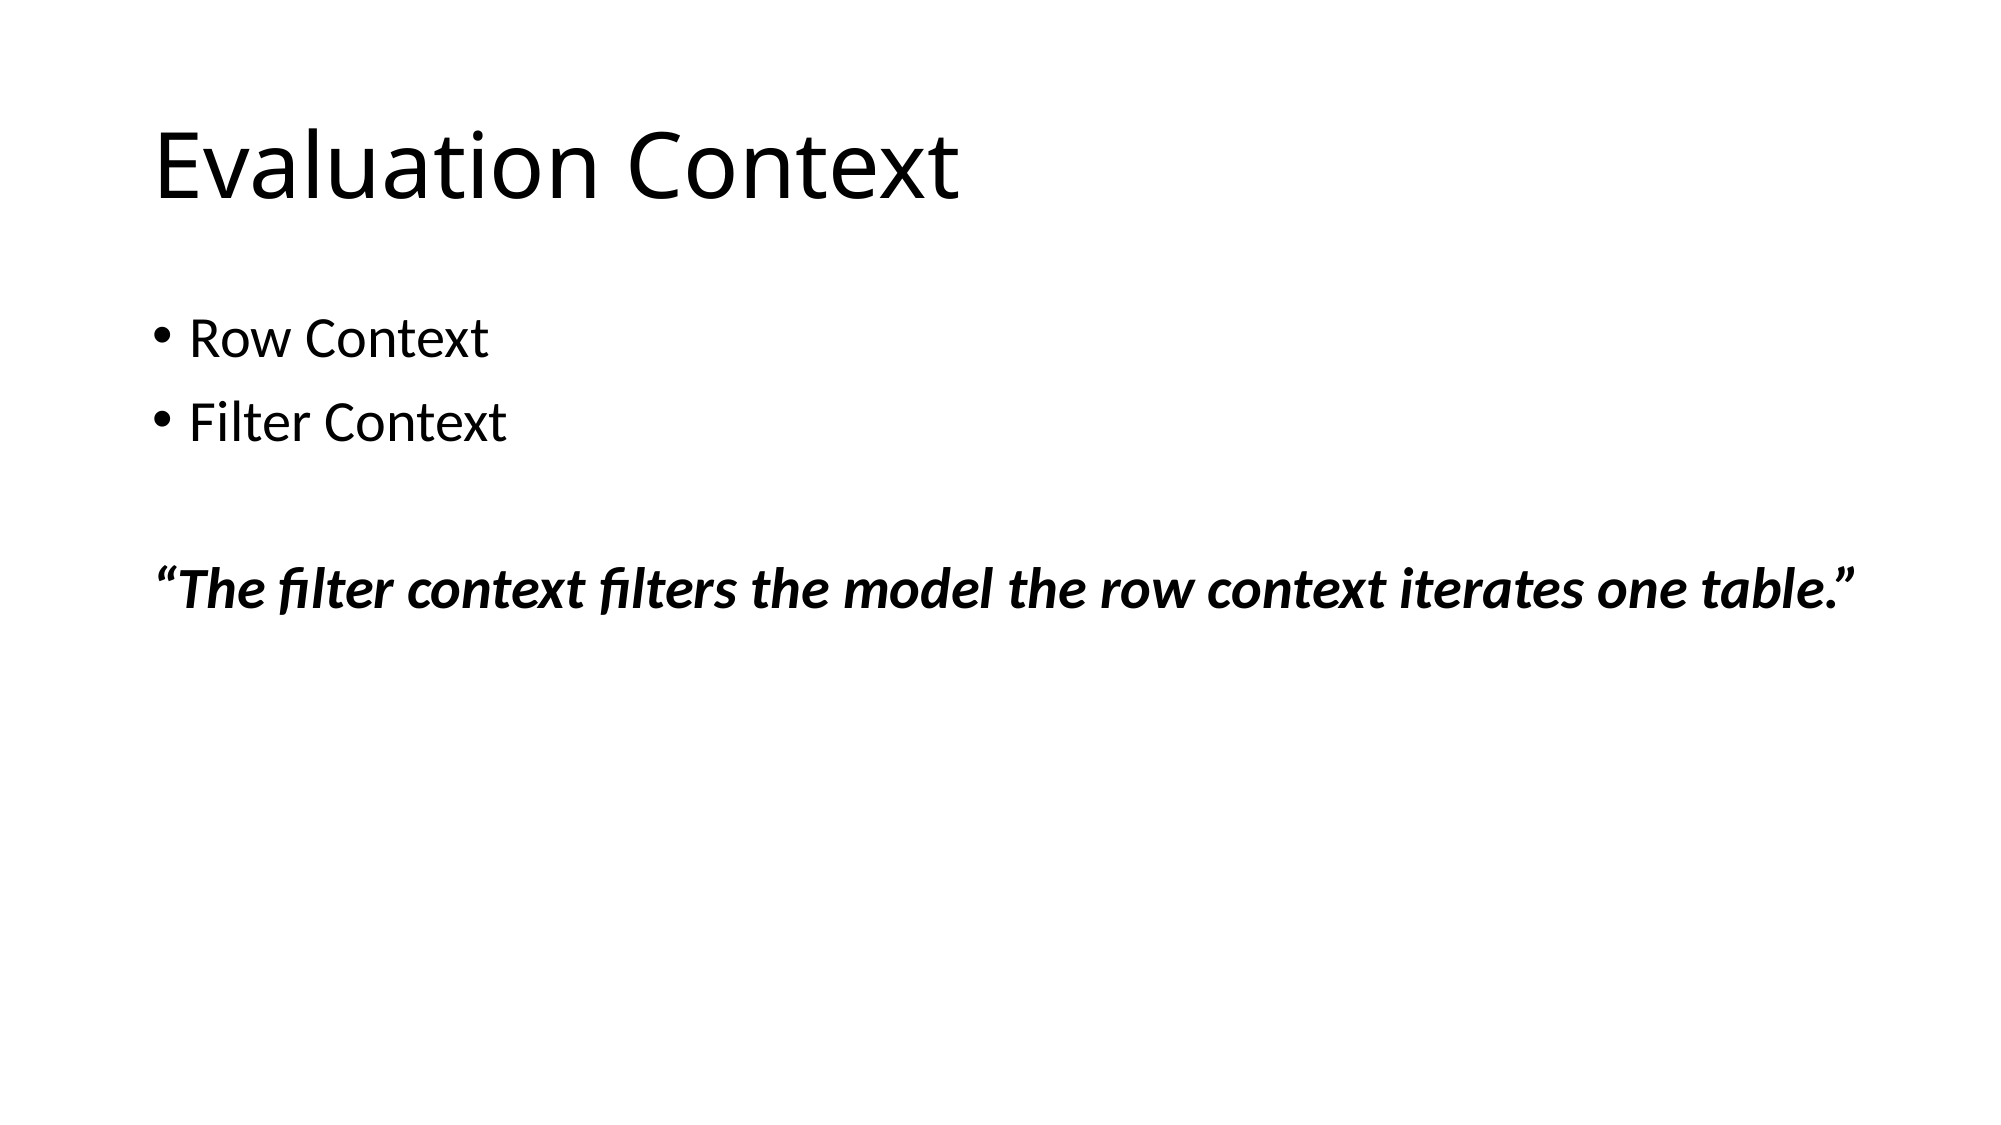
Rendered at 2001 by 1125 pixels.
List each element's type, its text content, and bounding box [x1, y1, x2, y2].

list Row Context Filter Context “The filter context filters the model the row context iterates one table.” [137, 299, 1981, 1014]
title Evaluation Context [137, 59, 1863, 278]
